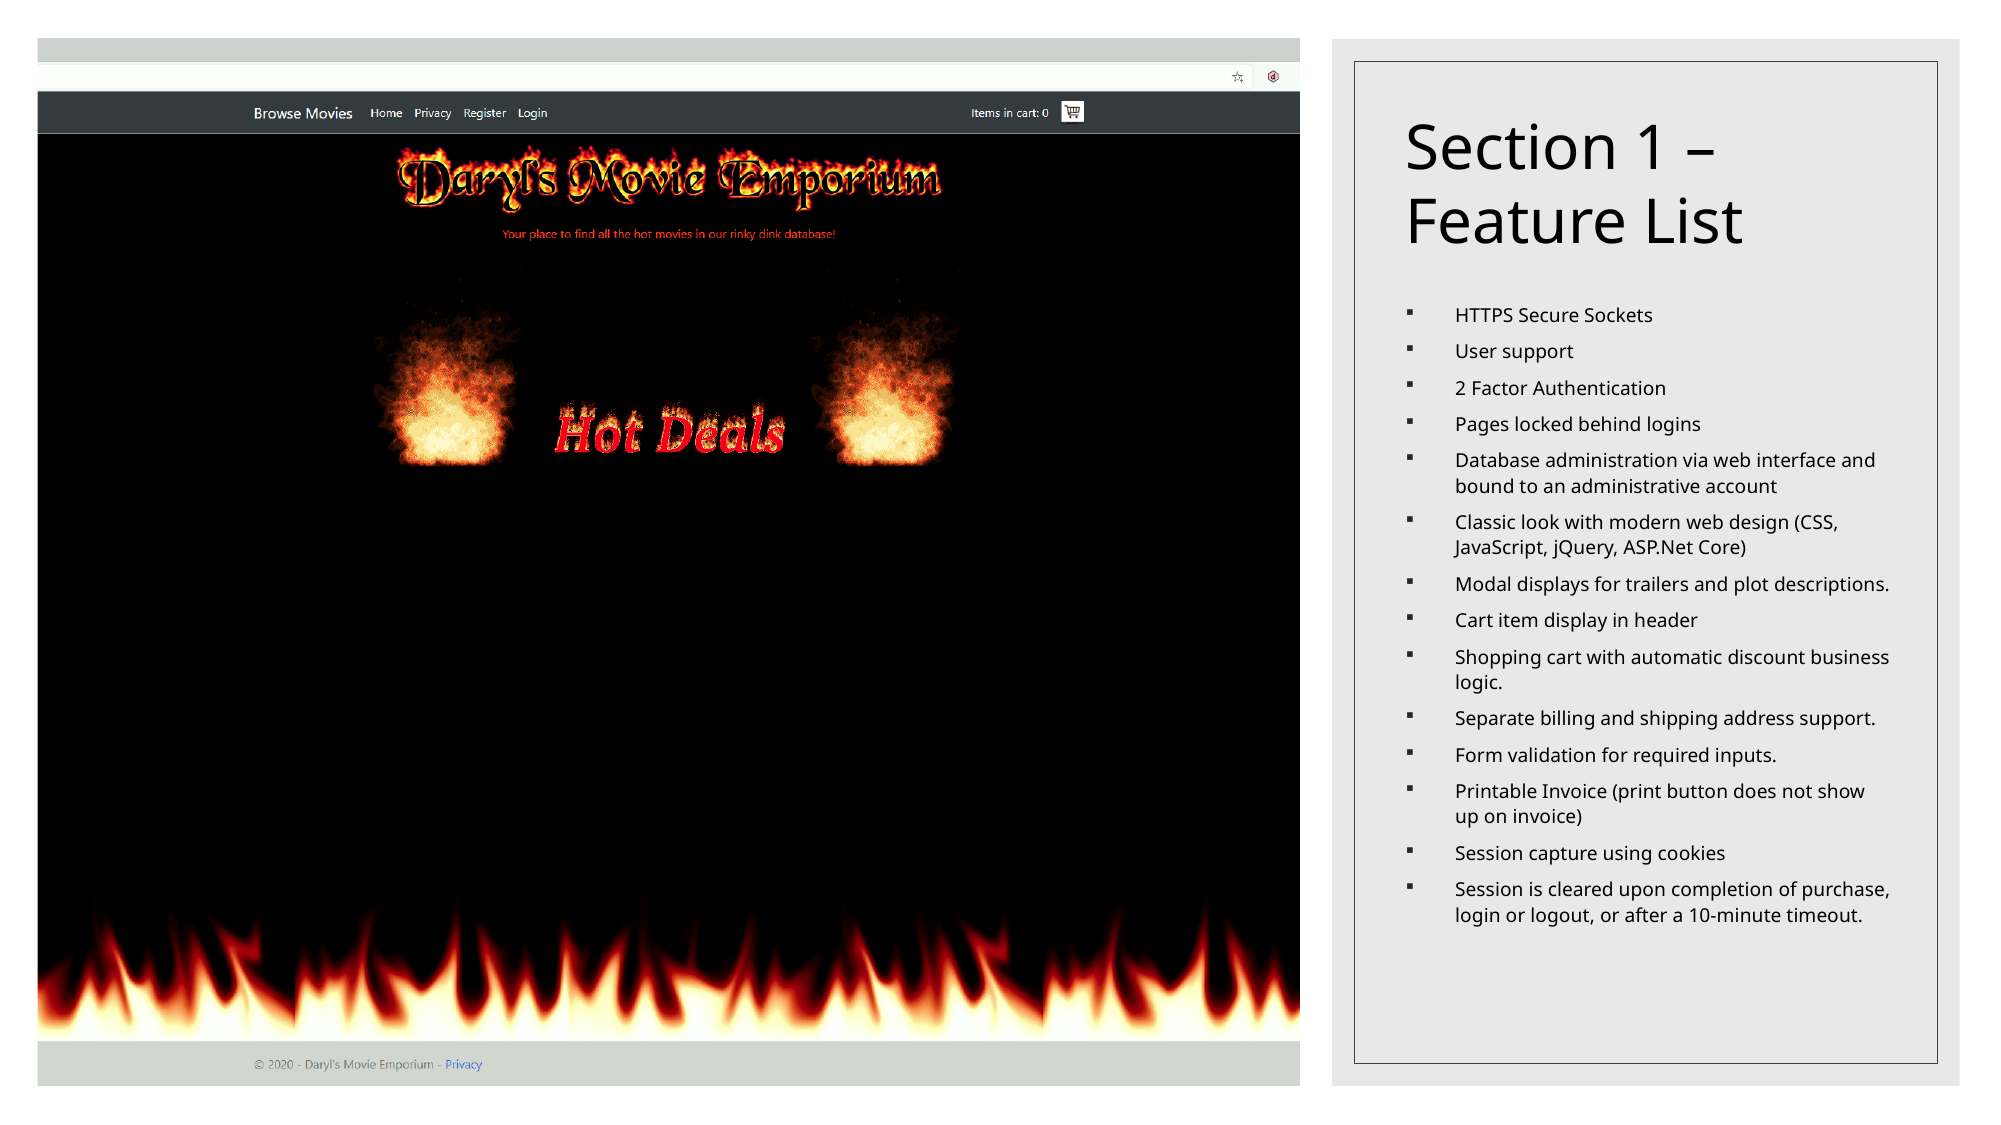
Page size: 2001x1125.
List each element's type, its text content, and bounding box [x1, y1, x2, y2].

picture [37, 38, 1300, 1086]
title Section 1 – Feature List [1390, 98, 1907, 264]
list HTTPS Secure Sockets User support 2 Factor Authentication Pages locked behind logins Database administration via web interface and bound to an administrative account Classic look with modern web design (CSS, JavaScript, jQuery, ASP.Net Core) Modal displays for trailers and plot descriptions. Cart item display in header Shopping cart with automatic discount business logic. Separate billing and shipping address support. Form validation for required inputs. Printable Invoice (print button does not show up on invoice) Session capture using cookies Session is cleared upon completion of purchase, login or logout, or after a 10-minute timeout. [1390, 293, 1907, 968]
